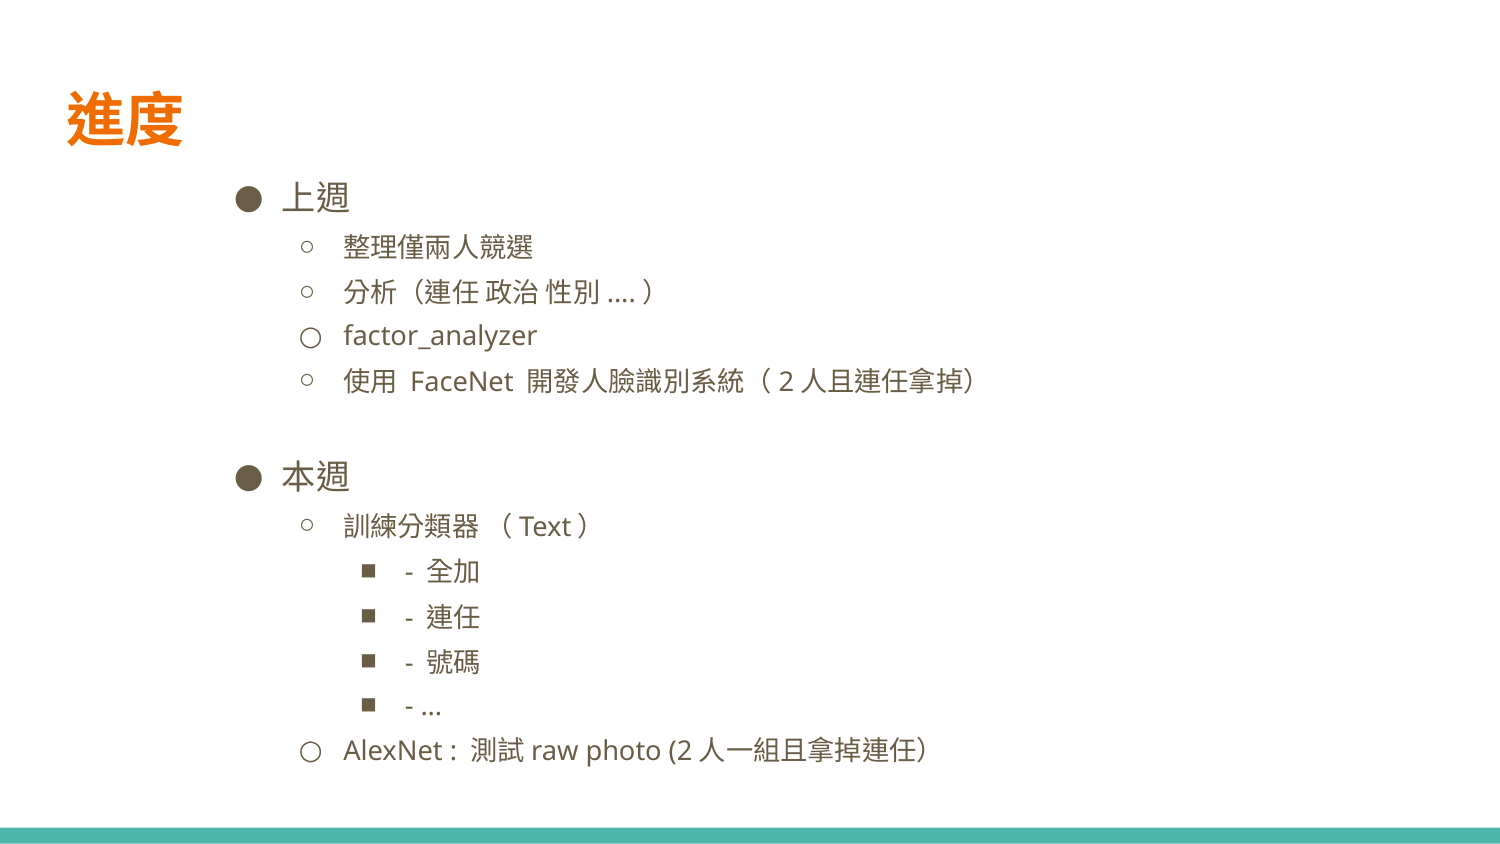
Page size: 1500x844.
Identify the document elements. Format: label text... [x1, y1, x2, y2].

title 進度 [51, 57, 1449, 174]
list 上週 整理僅兩人競選 分析（連任 政治 性別....） factor_analyzer 使用 FaceNet 開發人臉識別系統（2人且連任拿掉） 本週 訓練分類器 （Text） - 全加 - 連任 - 號碼 - ... AlexNet : 測試raw photo (2人一組且拿掉連任） [205, 148, 1242, 788]
